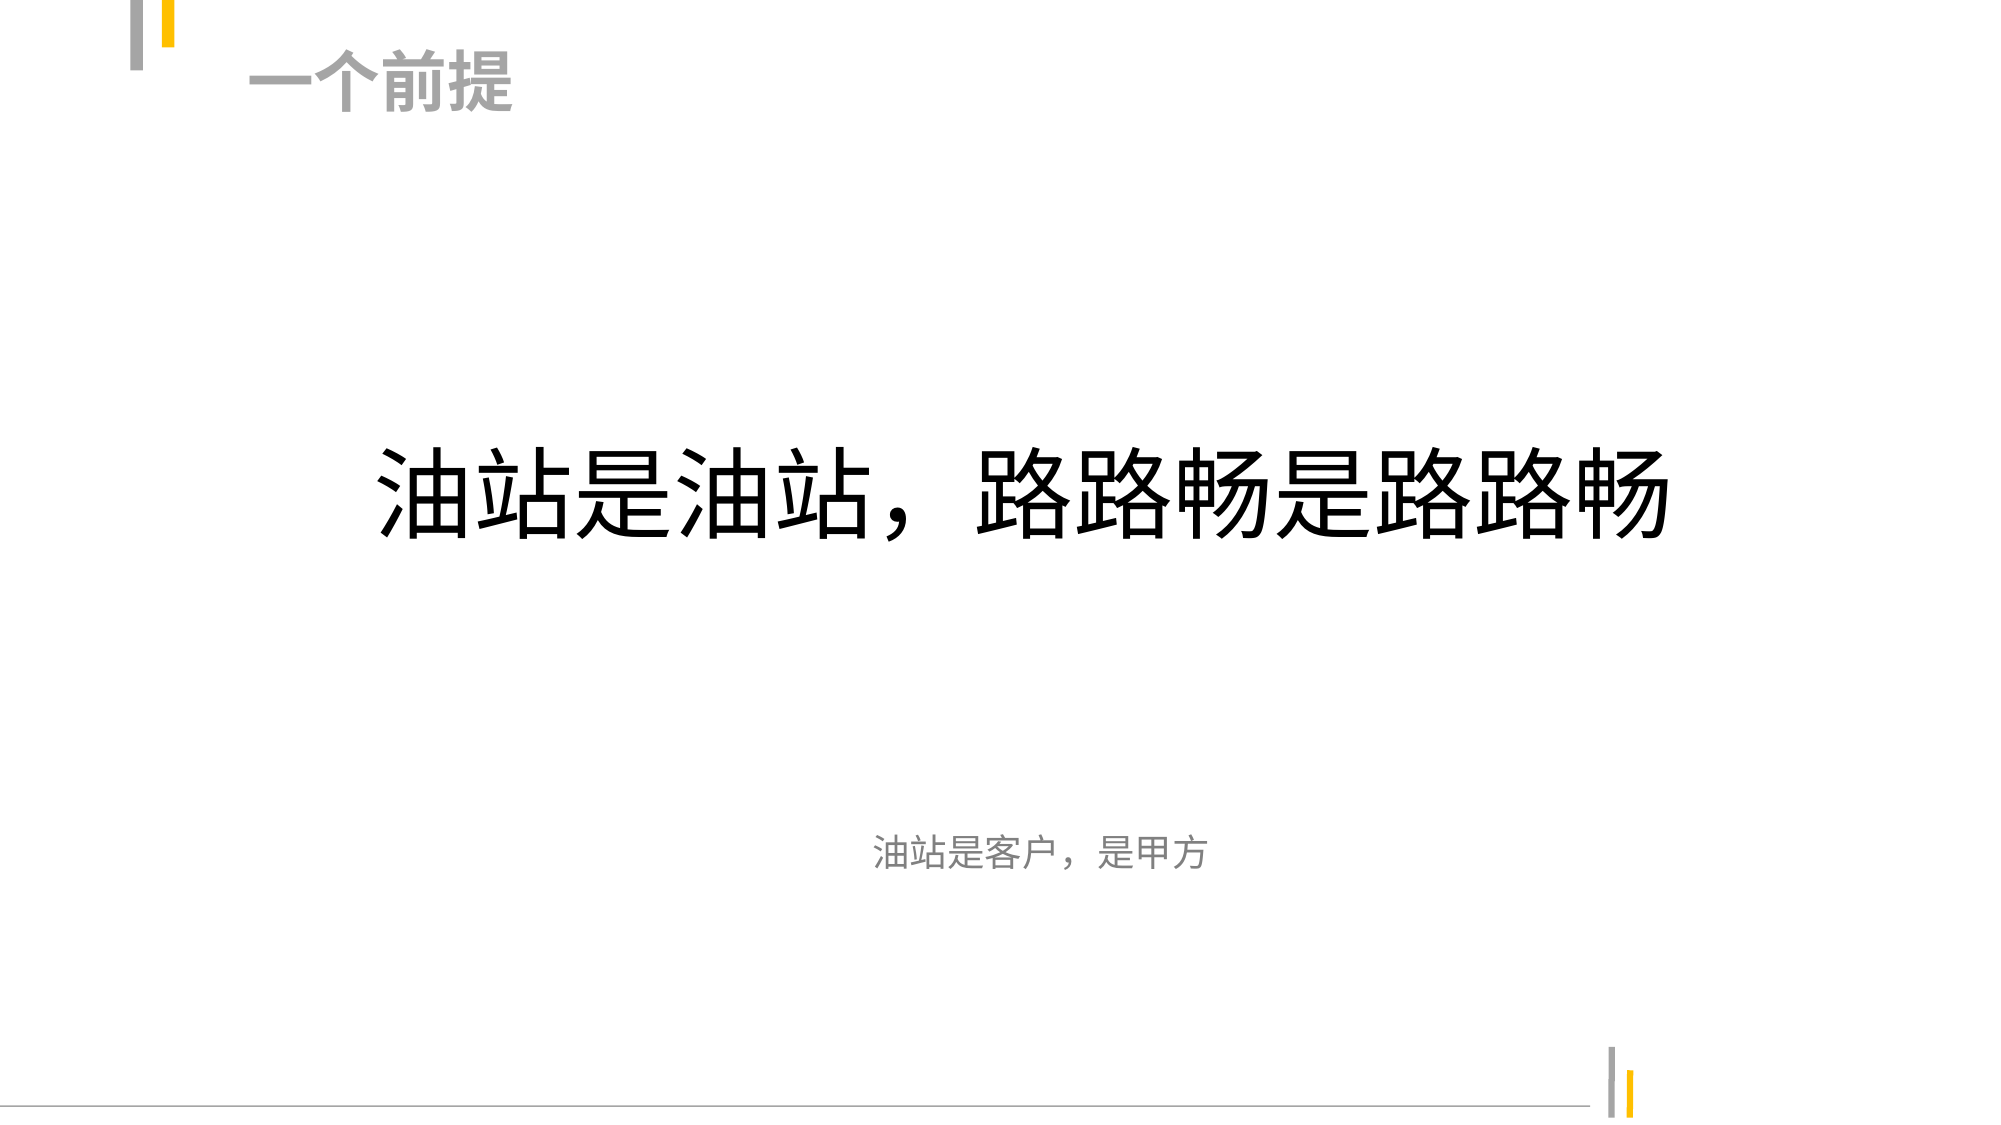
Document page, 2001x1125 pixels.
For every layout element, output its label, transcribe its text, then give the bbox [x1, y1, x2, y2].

text_box 一个前提 [232, 19, 1851, 140]
text_box 油站是油站，路路畅是路路畅 [161, 363, 1886, 559]
text_box 油站是客户，是甲方 [267, 798, 1816, 881]
